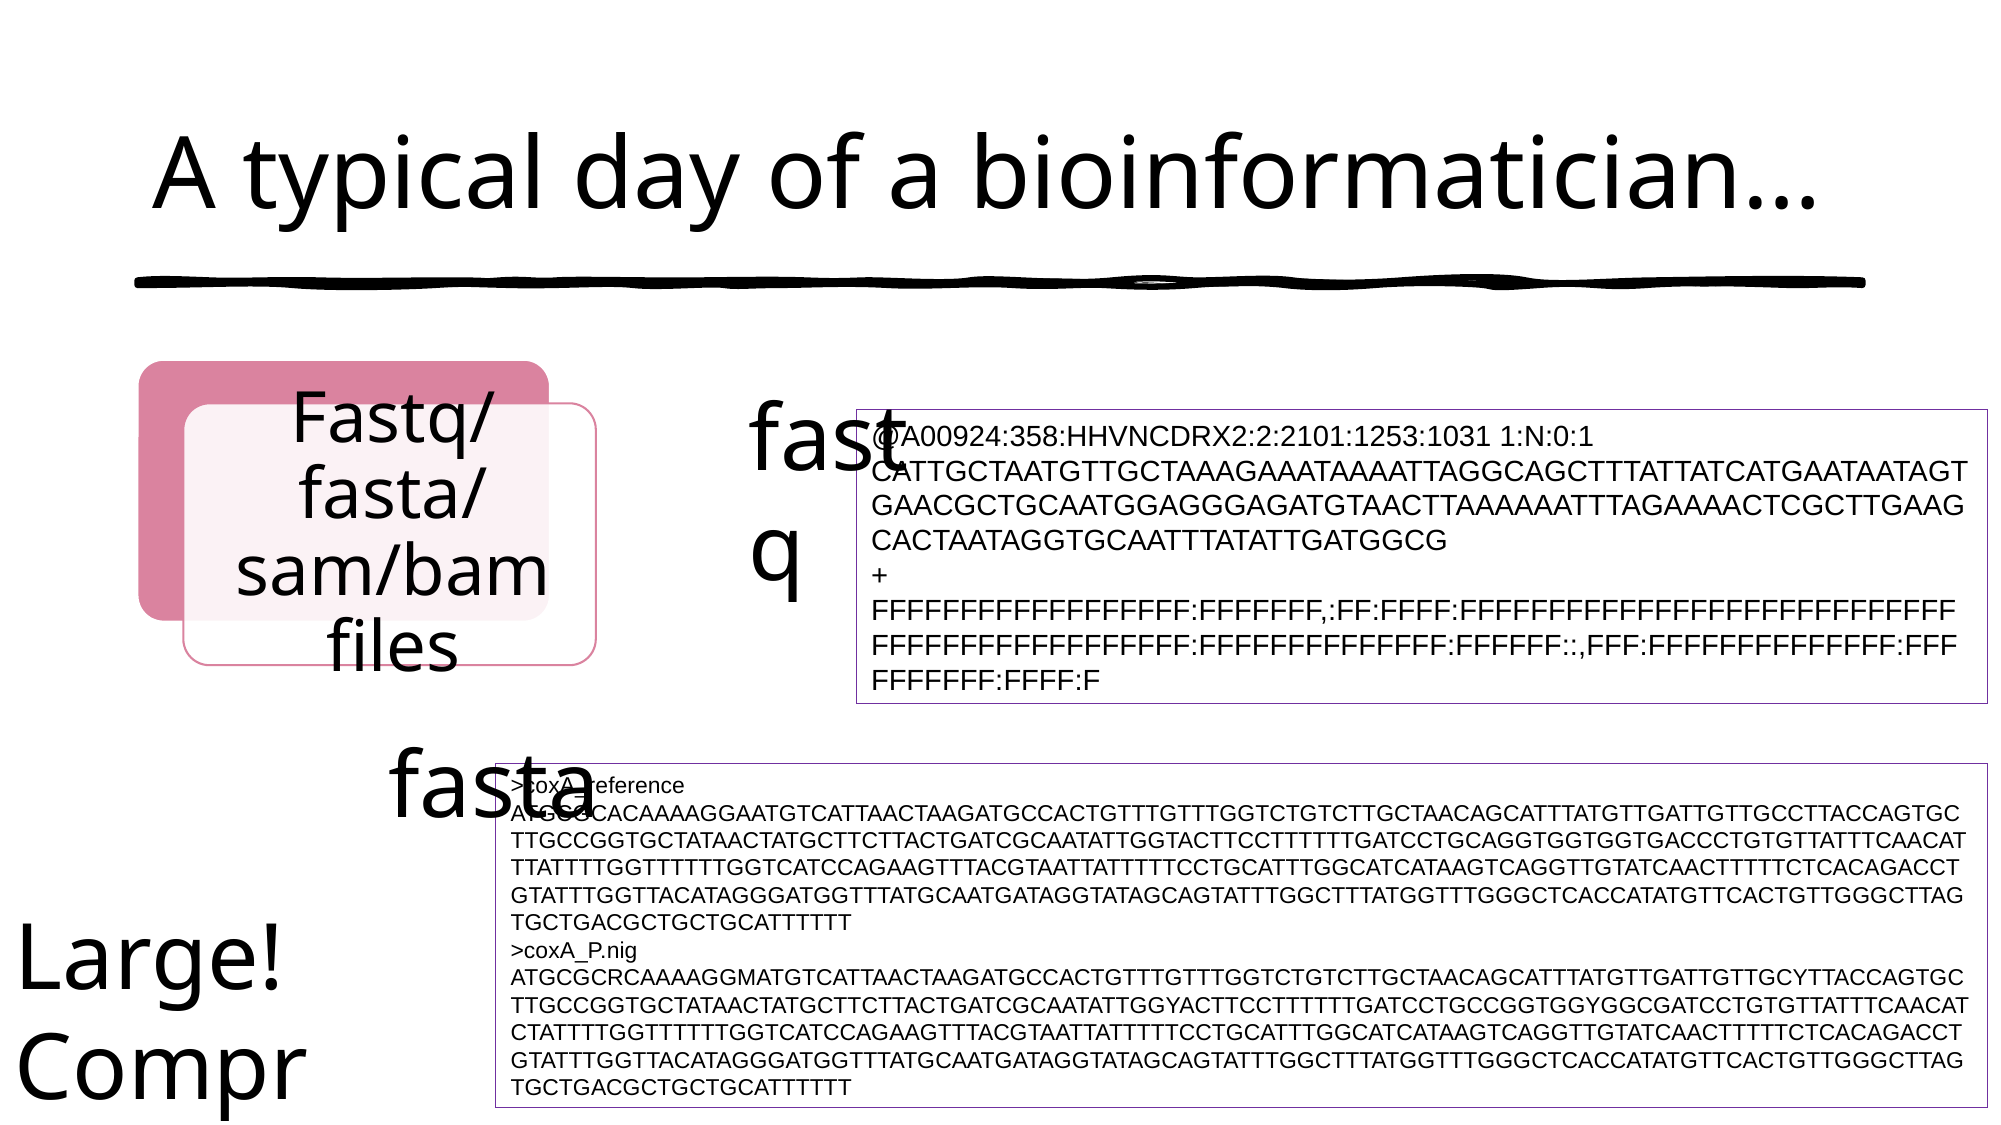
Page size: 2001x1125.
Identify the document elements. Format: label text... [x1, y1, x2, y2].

title A typical day of a bioinformatician… [137, 59, 1863, 278]
text_box @A00924:358:HHVNCDRX2:2:2101:1253:1031 1:N:0:1 CATTGCTAATGTTGCTAAAGAAATAAAATTAGGCAGCTTTATTATCATGAATAATAGTGAACGCTGCAATGGAGGGAGATGTAACTTAAAAAATTTAGAAAACTCGCTTGAAGCACTAATAGGTGCAATTTATATTGATGGCG + FFFFFFFFFFFFFFFFFF:FFFFFFF,:FF:FFFF:FFFFFFFFFFFFFFFFFFFFFFFFFFFFFFFFFFFFFFFFFFFFFF:FFFFFFFFFFFFFF:FFFFFF::,FFF:FFFFFFFFFFFFFF:FFFFFFFFFF:FFFF:F [856, 409, 1988, 704]
text_box Large! Compressed [0, 890, 340, 1125]
text_box fasta [373, 718, 618, 843]
text_box fastq [734, 371, 979, 607]
text_box >coxA_reference ATGCGCACAAAAGGAATGTCATTAACTAAGATGCCACTGTTTGTTTGGTCTGTCTTGCTAACAGCATTTATGTTGATTGTTGCCTTACCAGTGCTTGCCGGTGCTATAACTATGCTTCTTACTGATCGCAATATTGGTACTTCCTTTTTTGATCCTGCAGGTGGTGGTGACCCTGTGTTATTTCAACATTTATTTTGGTTTTTTGGTCATCCAGAAGTTTACGTAATTATTTTTCCTGCATTTGGCATCATAAGTCAGGTTGTATCAACTTTTTCTCACAGACCTGTATTTGGTTACATAGGGATGGTTTATGCAATGATAGGTATAGCAGTATTTGGCTTTATGGTTTGGGCTCACCATATGTTCACTGTTGGGCTTAGTGCTGACGCTGCTGCATTTTTT >coxA_P.nig ATGCGCRCAAAAGGMATGTCATTAACTAAGATGCCACTGTTTGTTTGGTCTGTCTTGCTAACAGCATTTATGTTGATTGTTGCYTTACCAGTGCTTGCCGGTGCTATAACTATGCTTCTTACTGATCGCAATATTGGYACTTCCTTTTTTGATCCTGCCGGTGGYGGCGATCCTGTGTTATTTCAACATCTATTTTGGTTTTTTGGTCATCCAGAAGTTTACGTAATTATTTTTCCTGCATTTGGCATCATAAGTCAGGTTGTATCAACTTTTTCTCACAGACCTGTATTTGGTTACATAGGGATGGTTTATGCAATGATAGGTATAGCAGTATTTGGCTTTATGGTTTGGGCTCACCATATGTTCACTGTTGGGCTTAGTGCTGACGCTGCTGCATTTTTT [495, 763, 1988, 1108]
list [137, 356, 596, 669]
